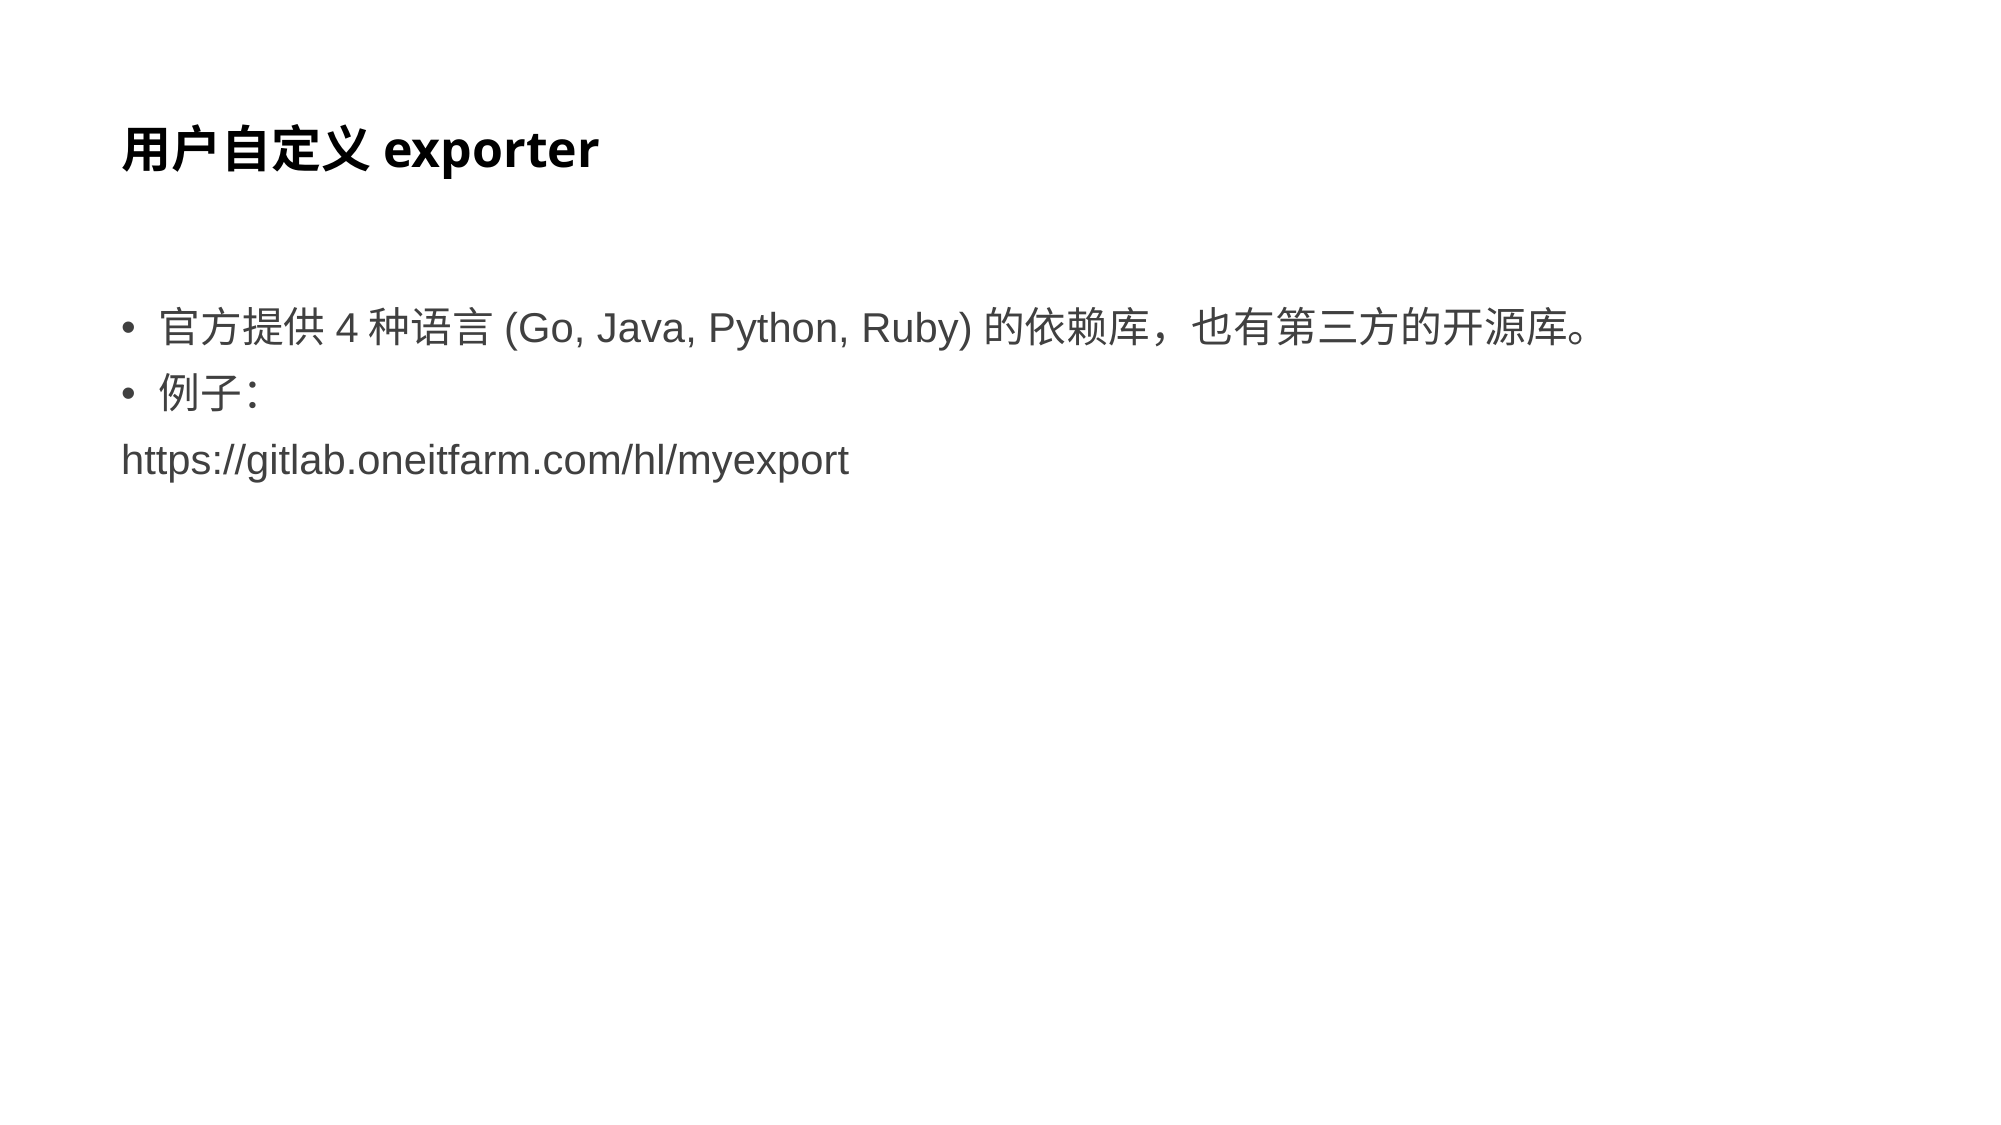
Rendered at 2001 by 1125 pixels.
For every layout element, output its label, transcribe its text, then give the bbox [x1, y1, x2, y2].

list 官方提供4种语言(Go, Java, Python, Ruby)的依赖库，也有第三方的开源库。 例子： https://gitlab.oneitfarm.com/hl/myexport [106, 299, 1832, 1014]
title 用户自定义exporter [106, 42, 1832, 260]
